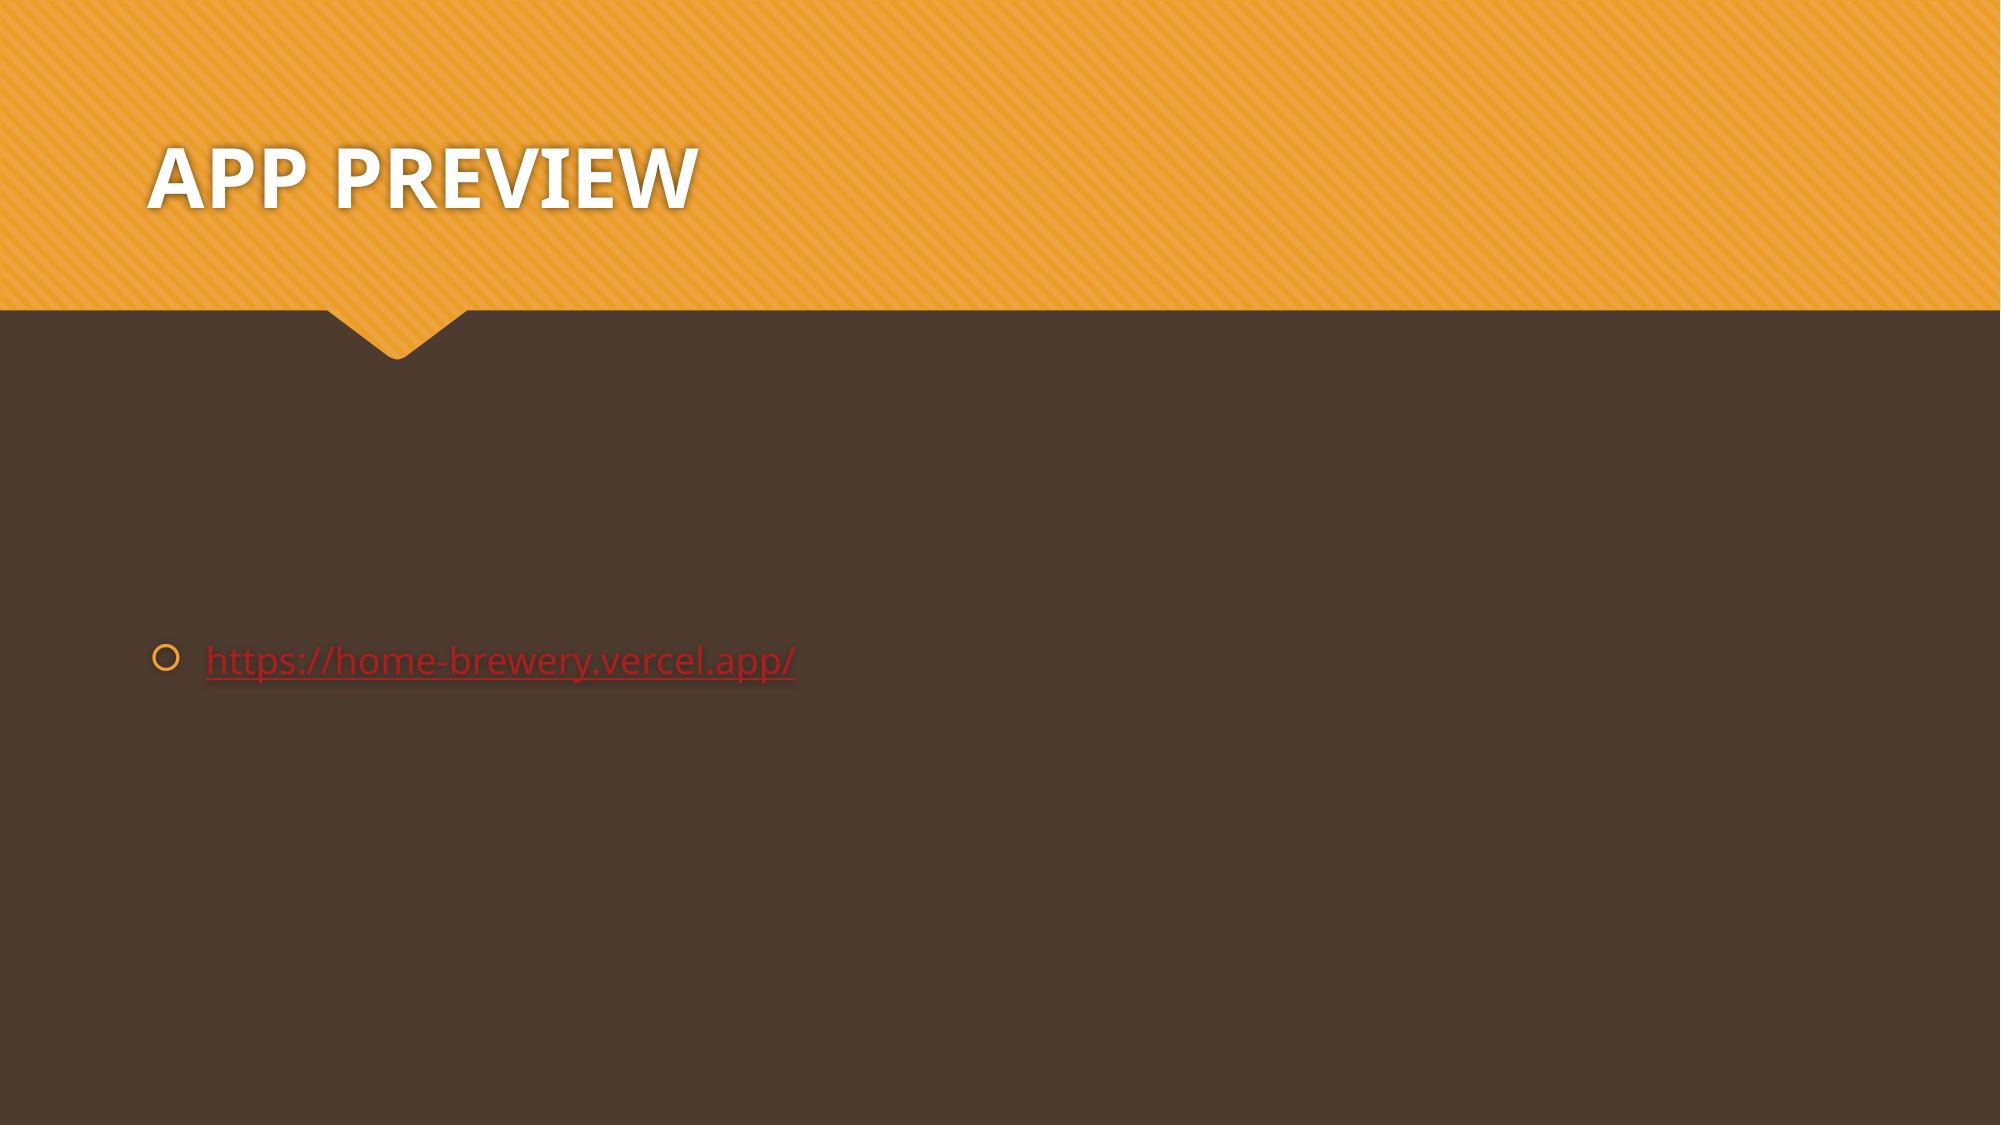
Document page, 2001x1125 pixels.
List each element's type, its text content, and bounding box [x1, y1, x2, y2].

title APP PREVIEW [132, 73, 1868, 233]
list https://home-brewery.vercel.app/ [134, 364, 1866, 962]
